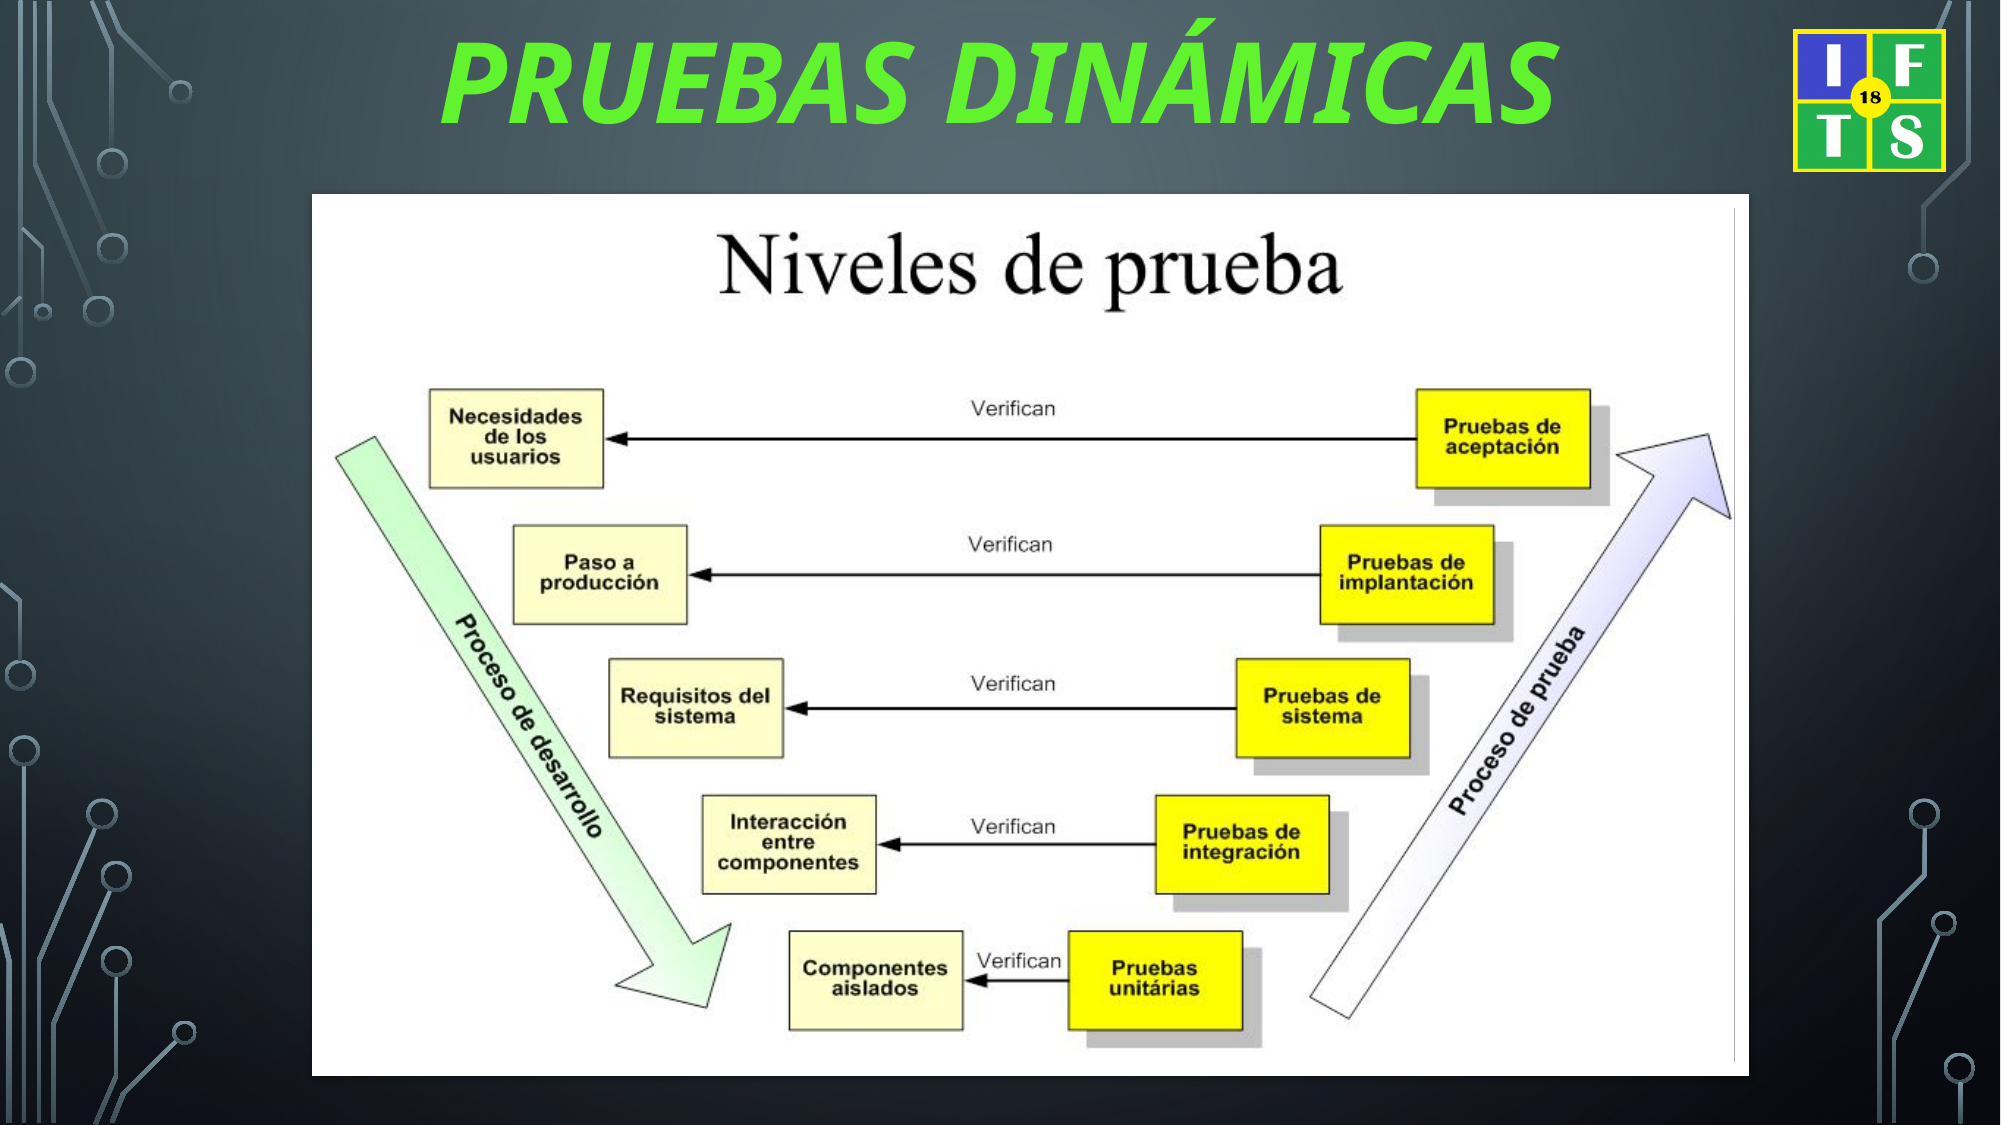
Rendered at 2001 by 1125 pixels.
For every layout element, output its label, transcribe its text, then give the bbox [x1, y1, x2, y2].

picture [326, 208, 1735, 1062]
title Pruebas Dinámicas [263, 19, 1735, 209]
picture [1792, 29, 1946, 172]
